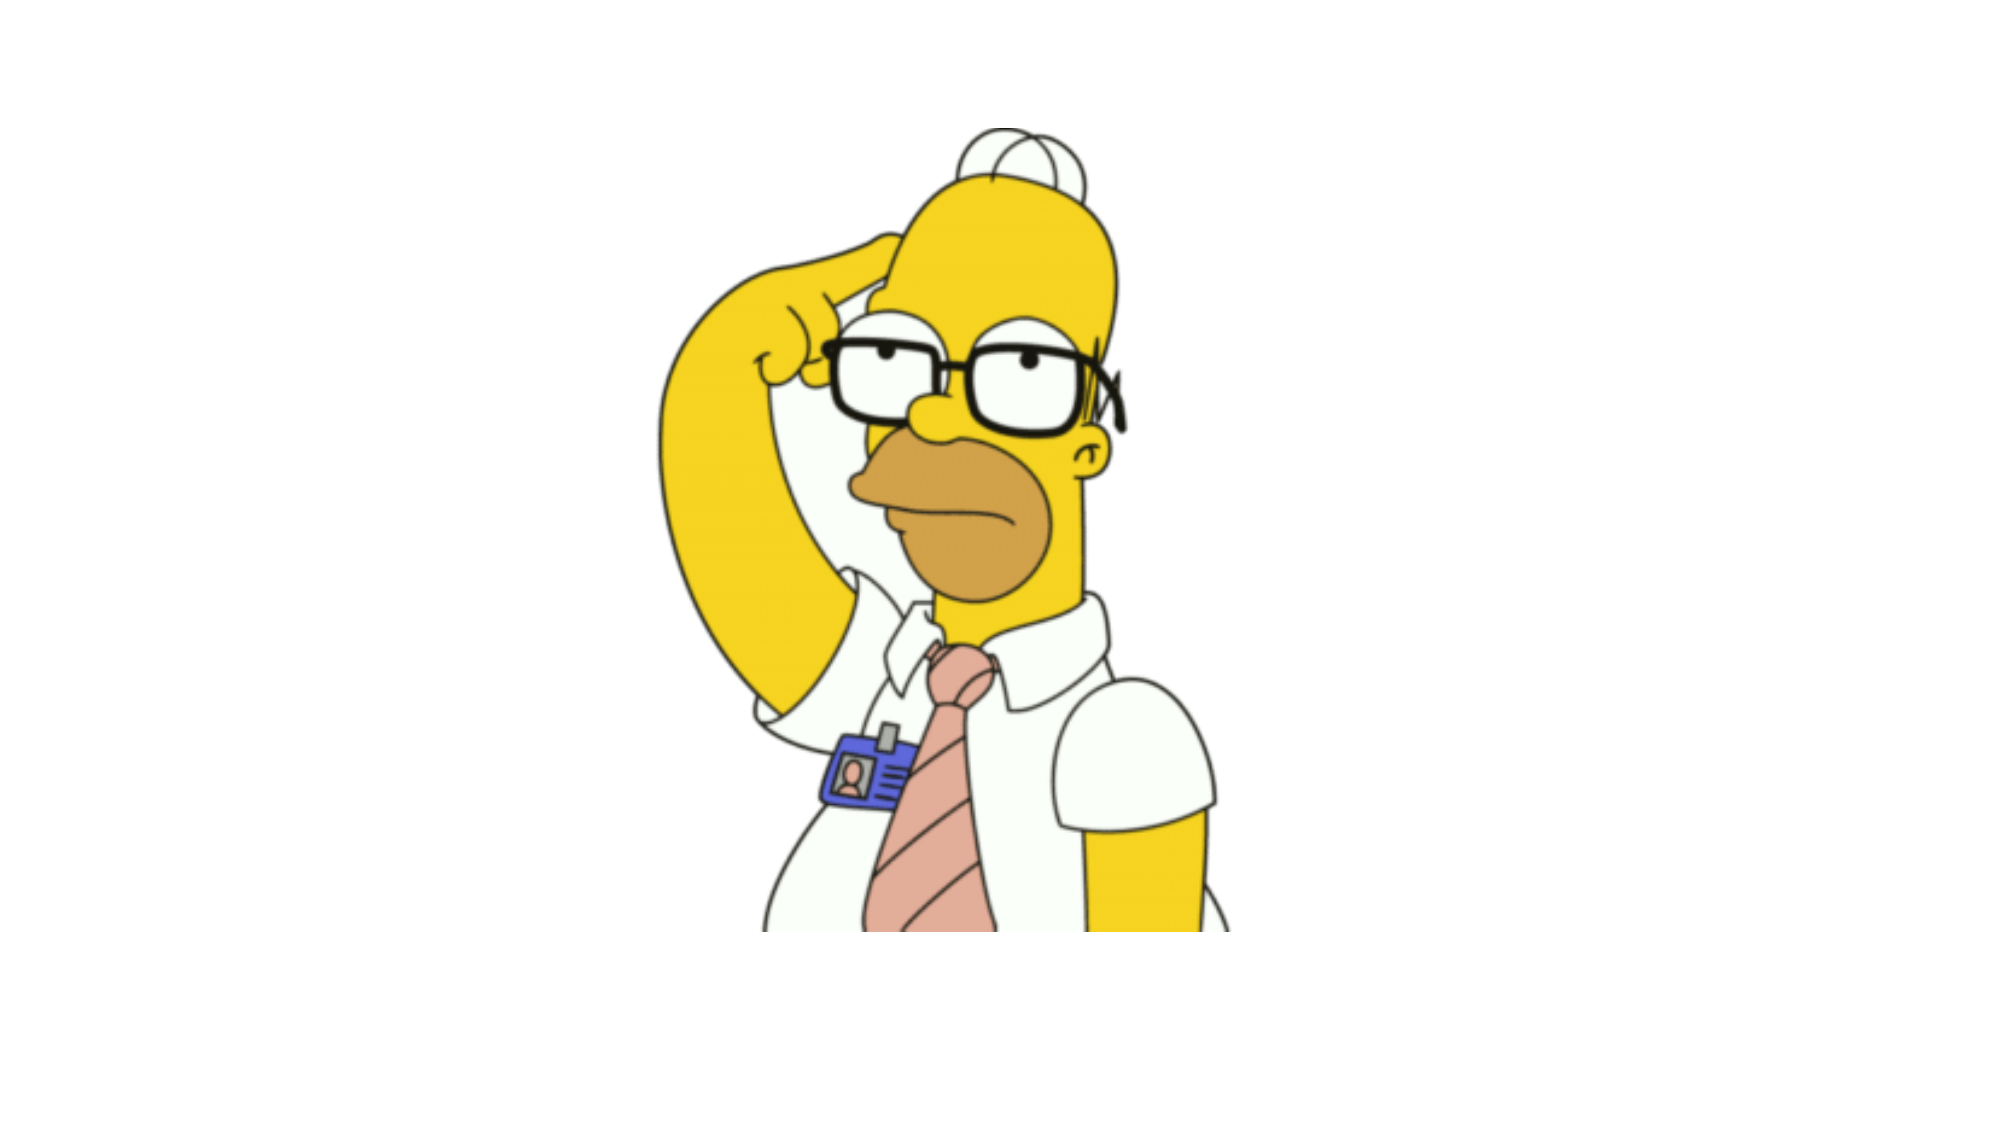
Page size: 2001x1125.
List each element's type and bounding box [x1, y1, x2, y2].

list [341, 128, 1548, 932]
